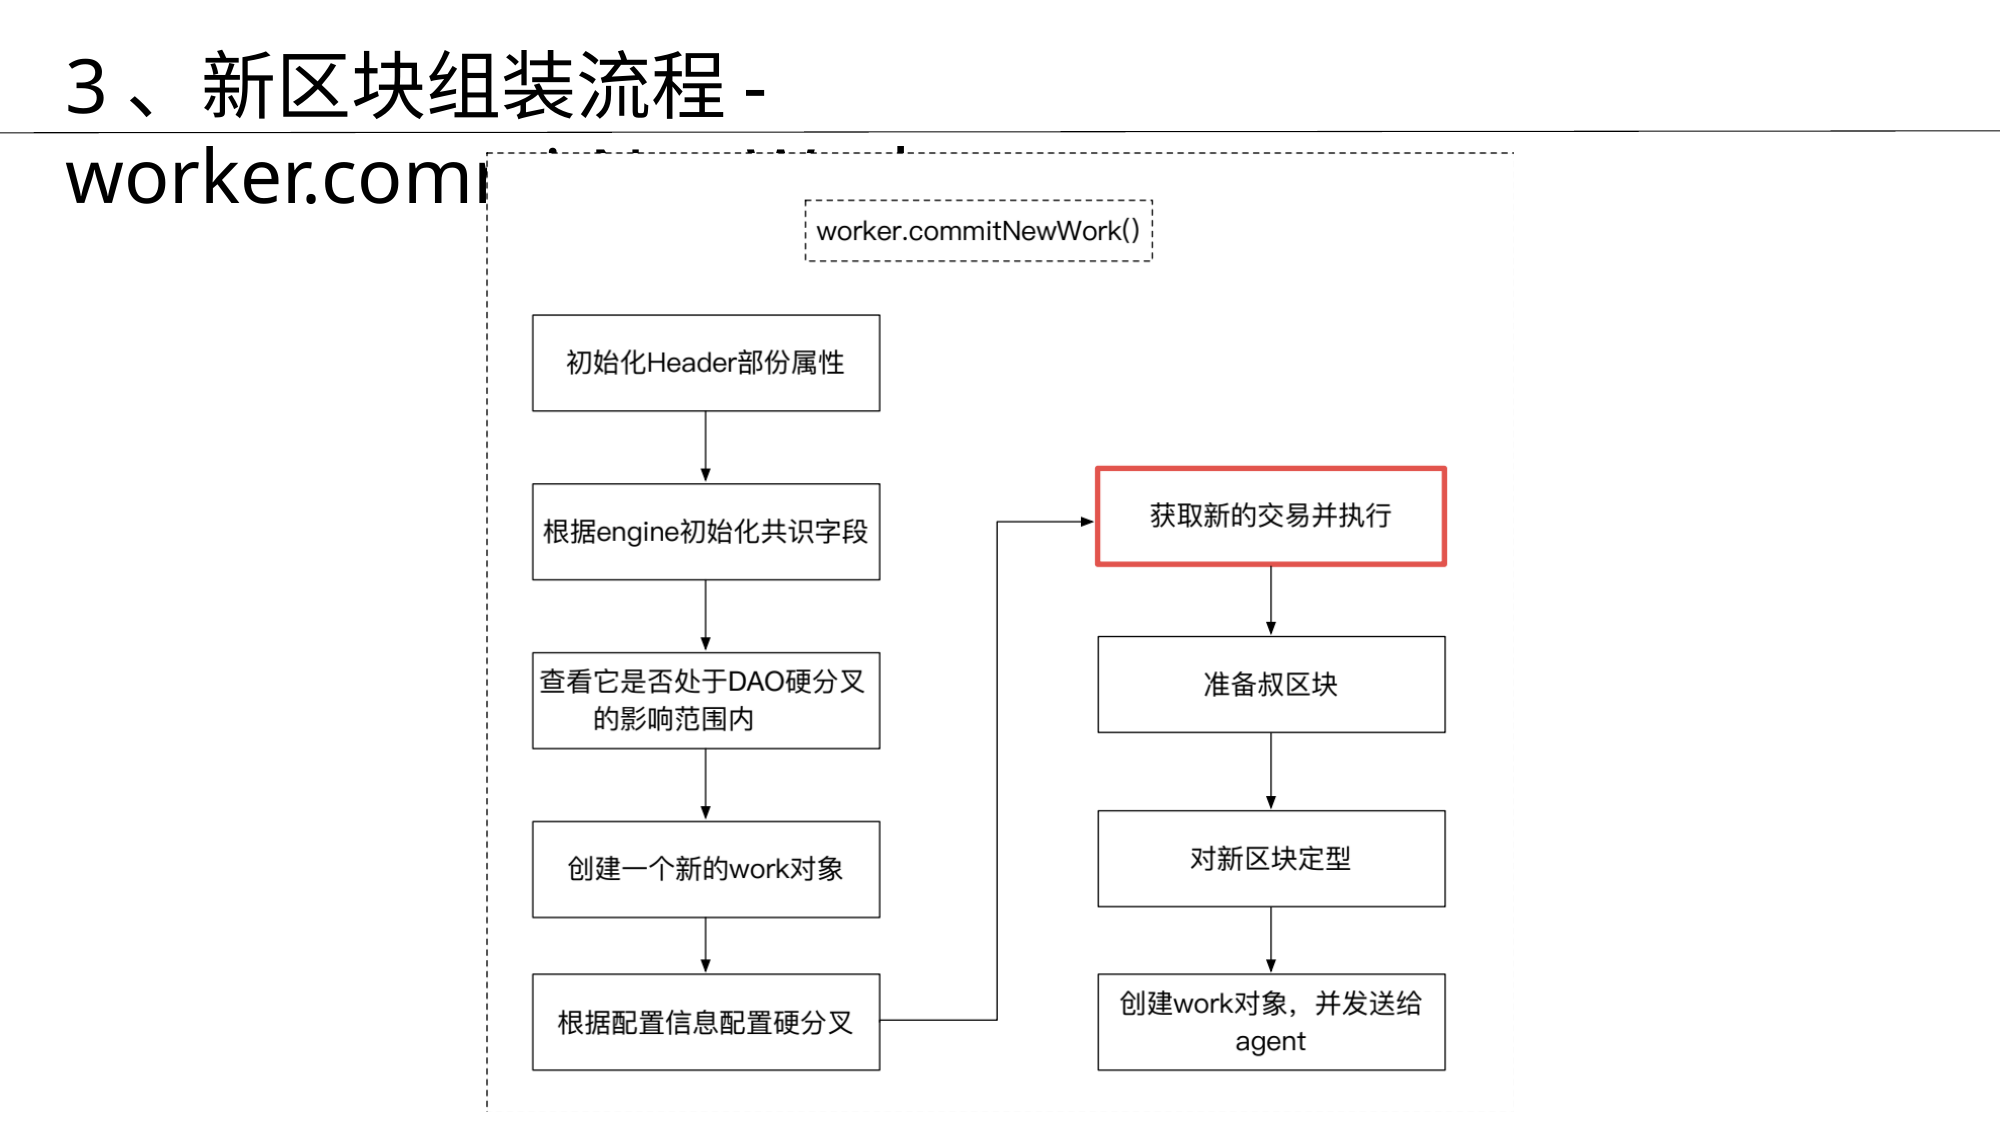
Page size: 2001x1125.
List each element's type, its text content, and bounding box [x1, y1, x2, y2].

picture [485, 151, 1514, 1112]
text_box 3、新区块组装流程-worker.commitNewWork [50, 133, 1580, 227]
text_box 3、新区块组装流程-worker.commitNewWork [50, 31, 1580, 130]
